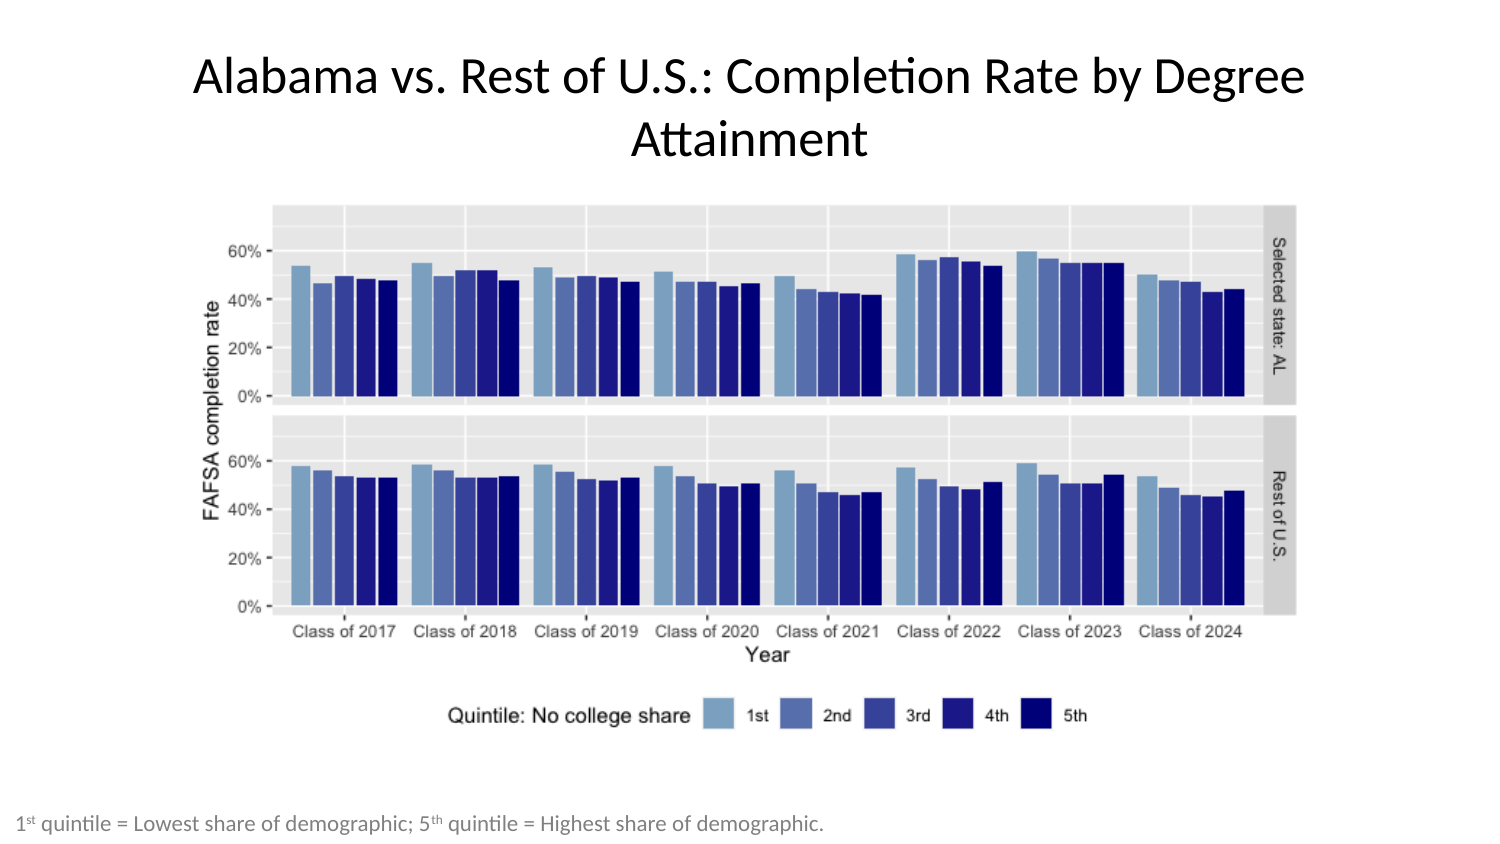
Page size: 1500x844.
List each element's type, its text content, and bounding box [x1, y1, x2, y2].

text_box 1st quintile = Lowest share of demographic; 5th quintile = Highest share of demographic. [0, 800, 1500, 844]
title Alabama vs. Rest of U.S.: Completion Rate by Degree Attainment [75, 33, 1425, 175]
picture [193, 195, 1307, 753]
